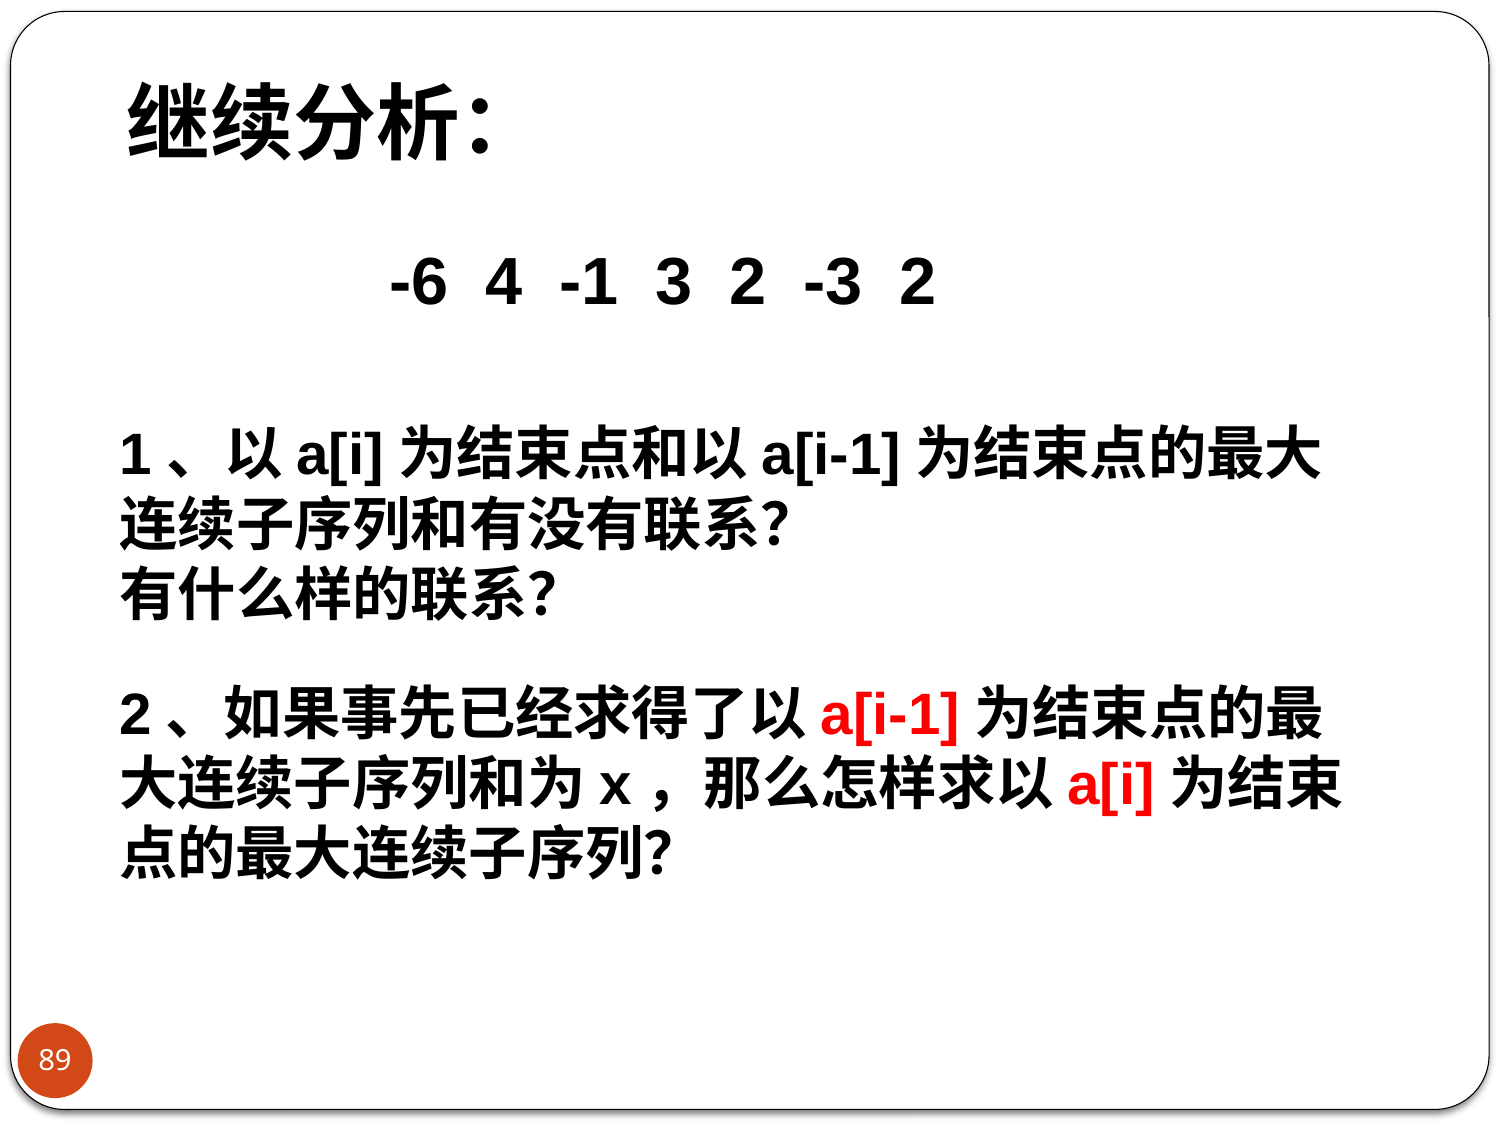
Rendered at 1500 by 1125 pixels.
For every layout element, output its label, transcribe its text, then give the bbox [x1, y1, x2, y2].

title 继续分析： [112, 54, 668, 186]
text_box 1、以a[i]为结束点和以a[i-1]为结束点的最大连续子序列和有没有联系？ 有什么样的联系？ [104, 408, 1341, 635]
text_box -6 4 -1 3 2 -3 2 [374, 230, 952, 326]
text_box 2、如果事先已经求得了以a[i-1]为结束点的最大连续子序列和为x，那么怎样求以a[i]为结束点的最大连续子序列？ [104, 668, 1393, 895]
slide_number 89 [17, 1023, 93, 1099]
